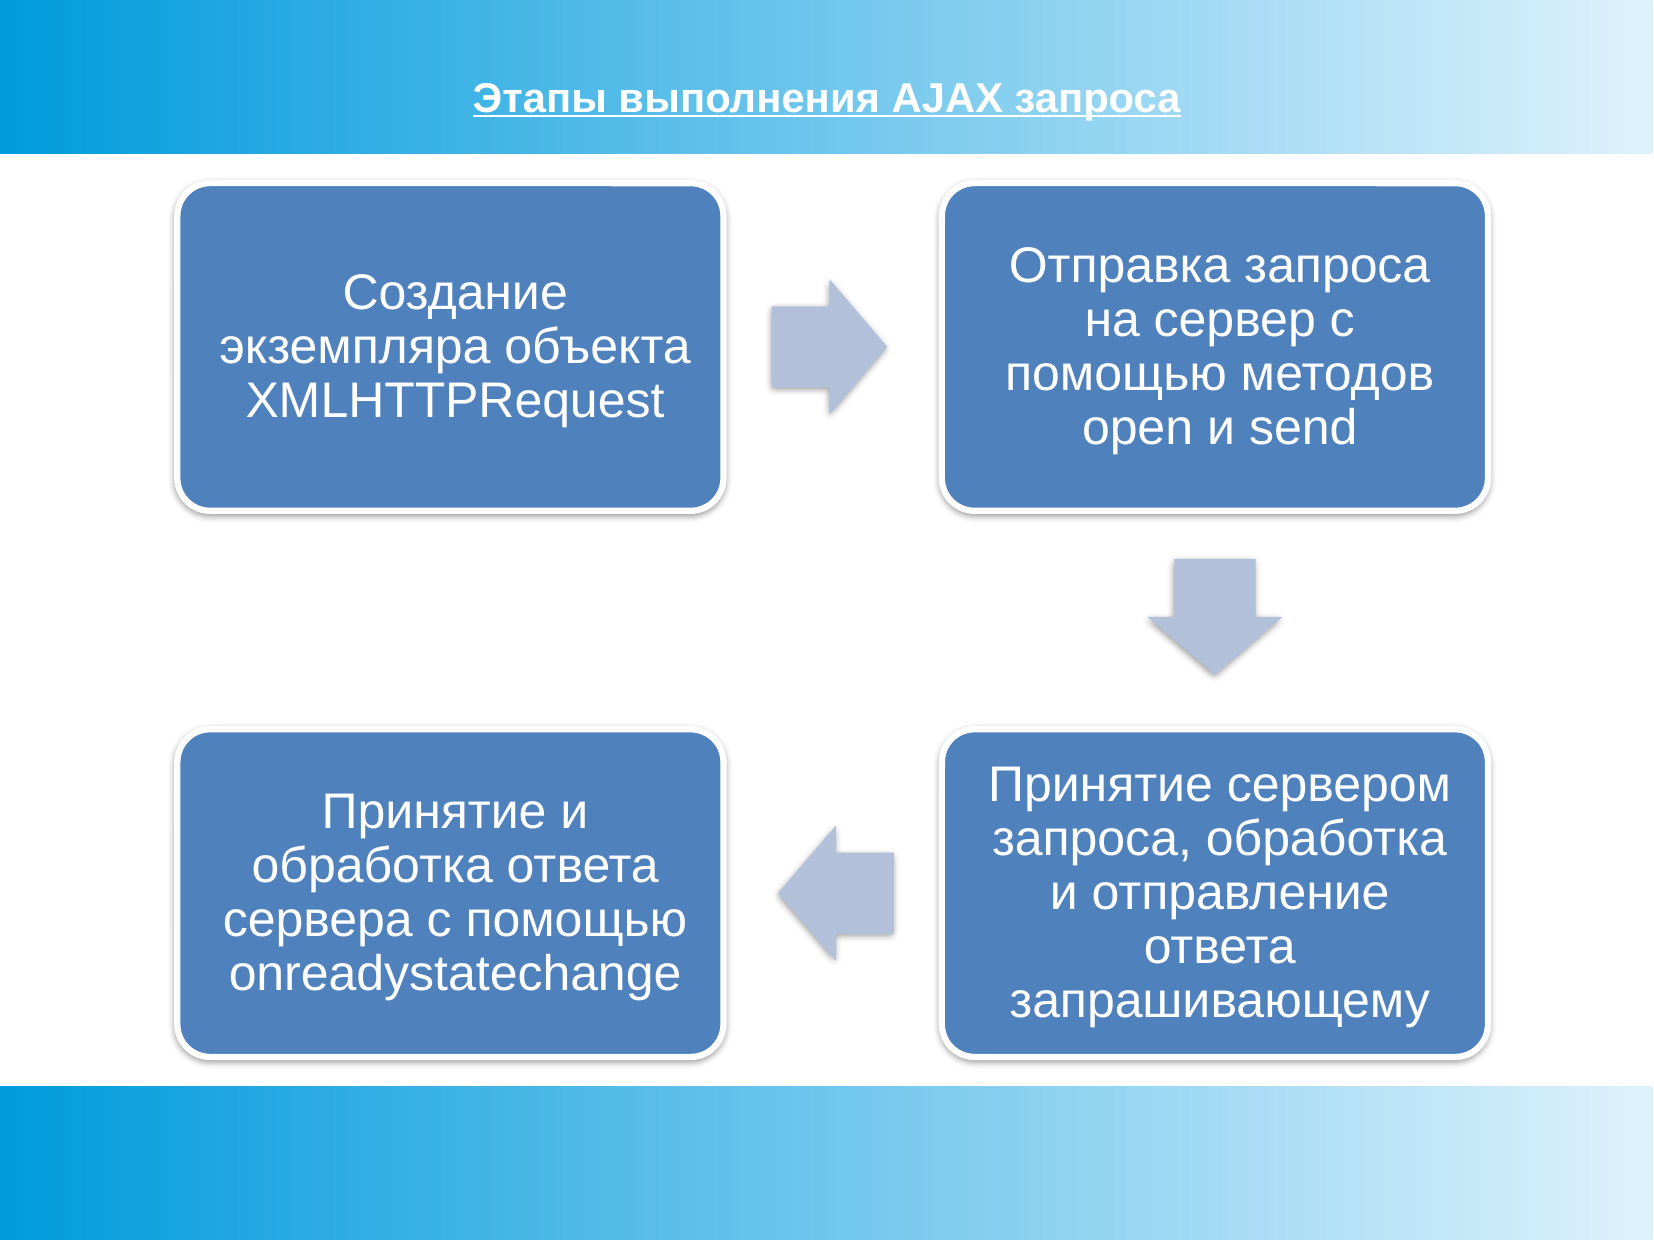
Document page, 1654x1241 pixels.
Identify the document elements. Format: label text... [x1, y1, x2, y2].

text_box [70, 182, 1595, 1058]
text_box Этапы выполнения AJAX запроса [82, 43, 1571, 148]
